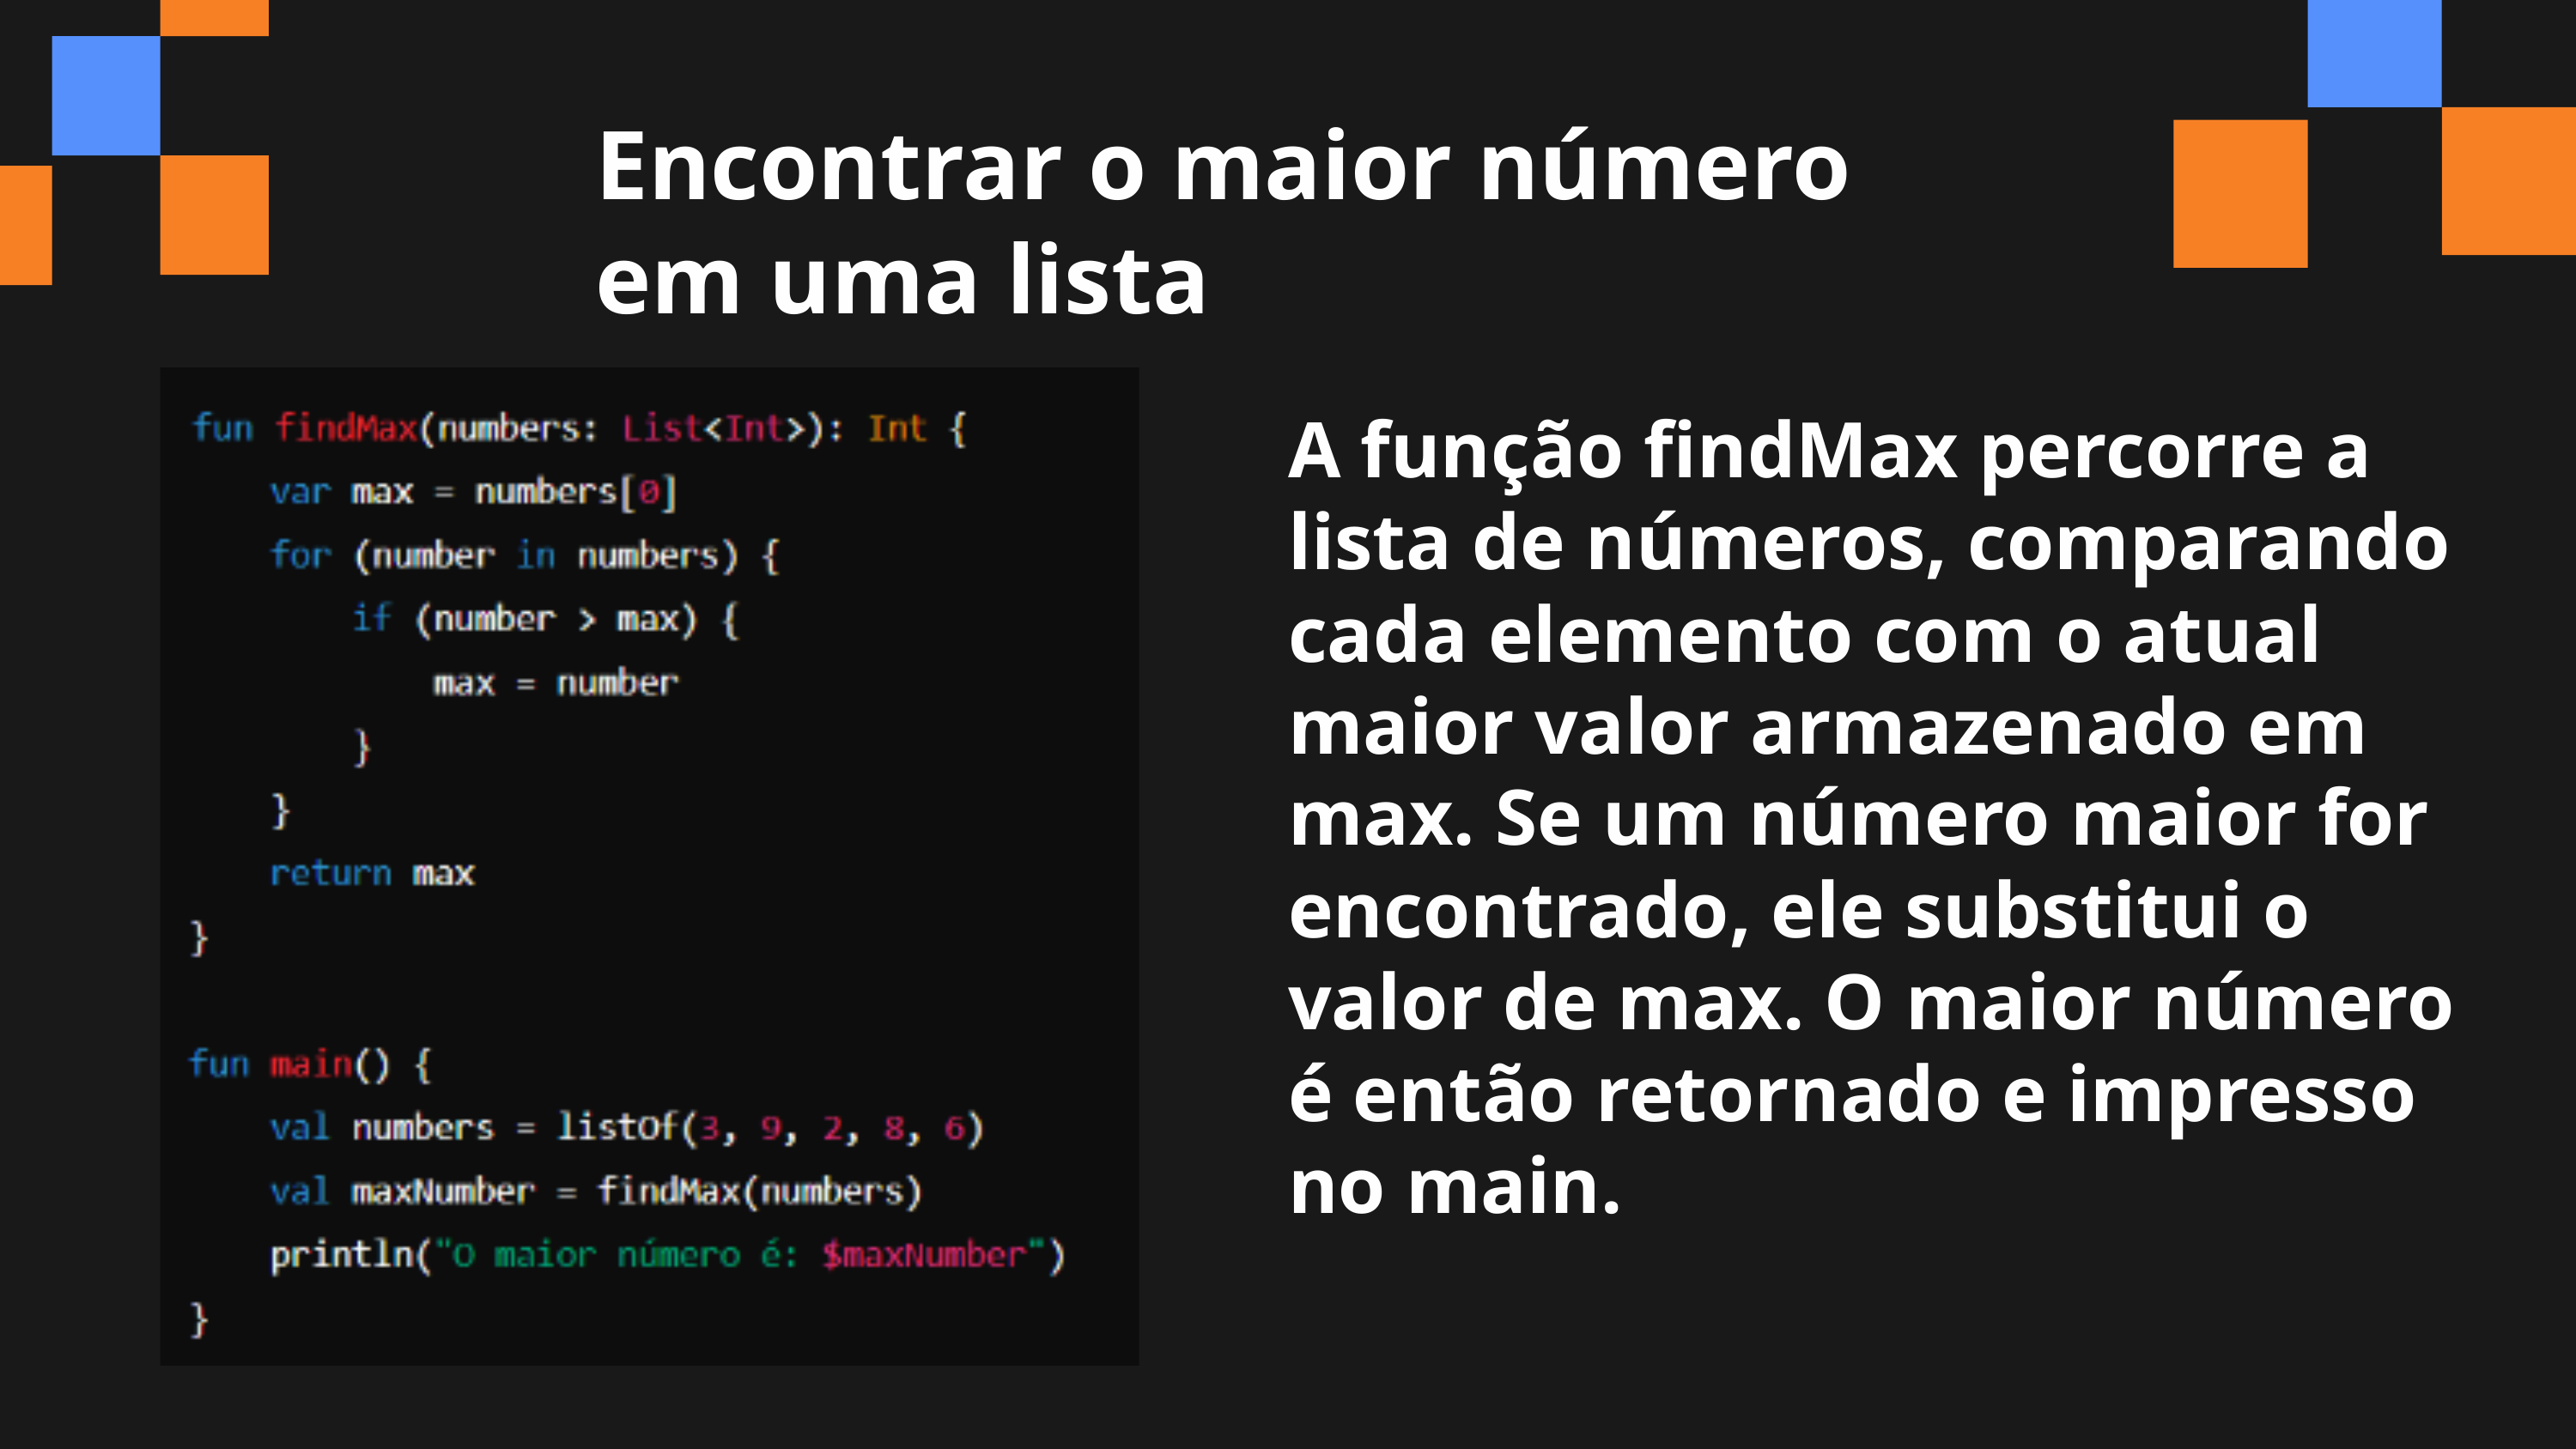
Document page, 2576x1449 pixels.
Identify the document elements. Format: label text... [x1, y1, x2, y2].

text_box Encontrar o maior número em uma lista [595, 105, 1981, 333]
text_box [2173, 119, 2308, 268]
text_box [160, 0, 269, 37]
text_box [2441, 106, 2576, 256]
text_box [160, 367, 1139, 1366]
text_box [160, 155, 269, 276]
text_box [0, 166, 52, 286]
text_box [2307, 0, 2442, 107]
text_box [52, 36, 161, 156]
text_box A função findMax percorre a lista de números, comparando cada elemento com o atual maior valor armazenado em max. Se um número maior for encontrado, ele substitui o valor de max. O maior número é então retornado e impresso no main. [1288, 401, 2509, 1321]
